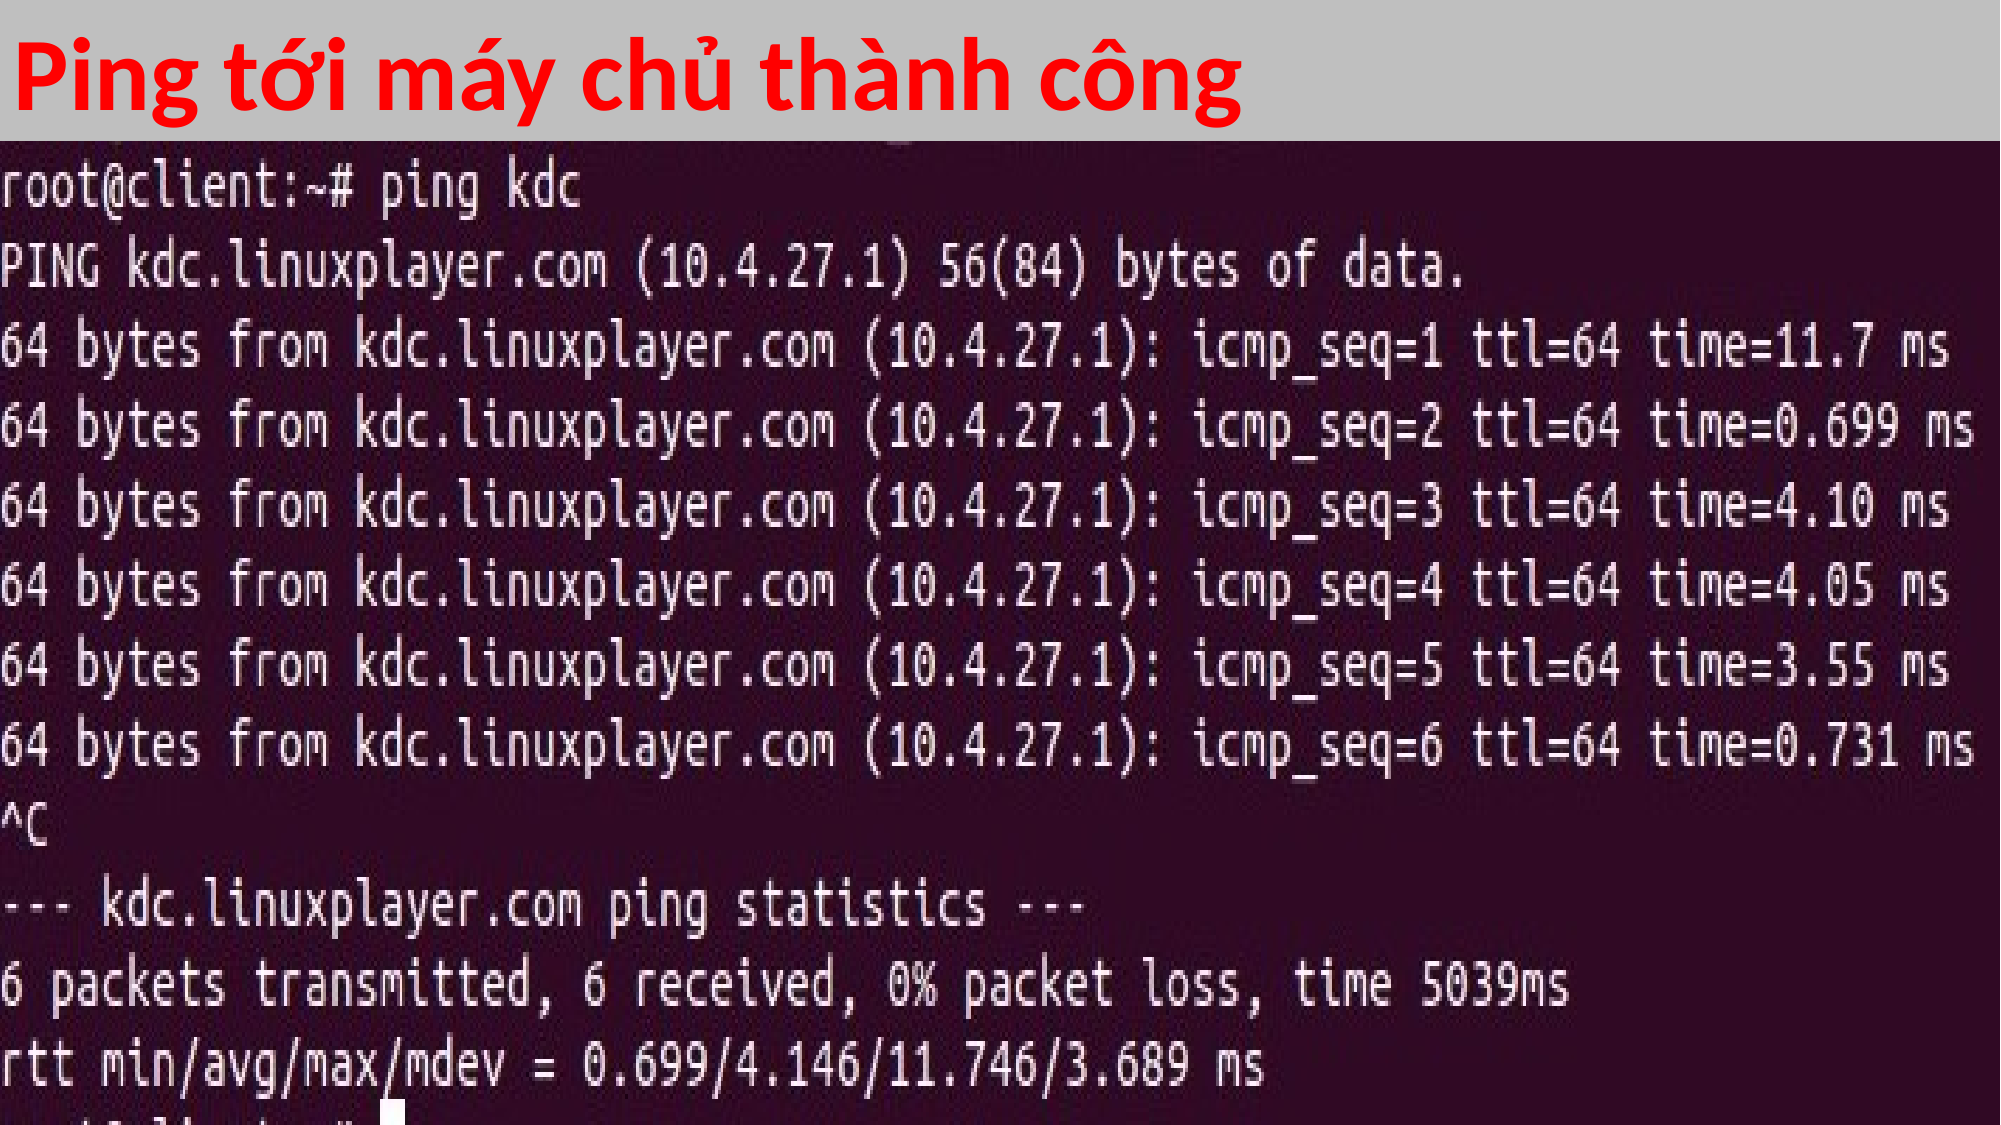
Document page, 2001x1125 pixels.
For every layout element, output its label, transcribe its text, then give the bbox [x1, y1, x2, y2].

text_box Ping tới máy chủ thành công [0, 0, 2000, 139]
picture [0, 140, 2000, 1125]
